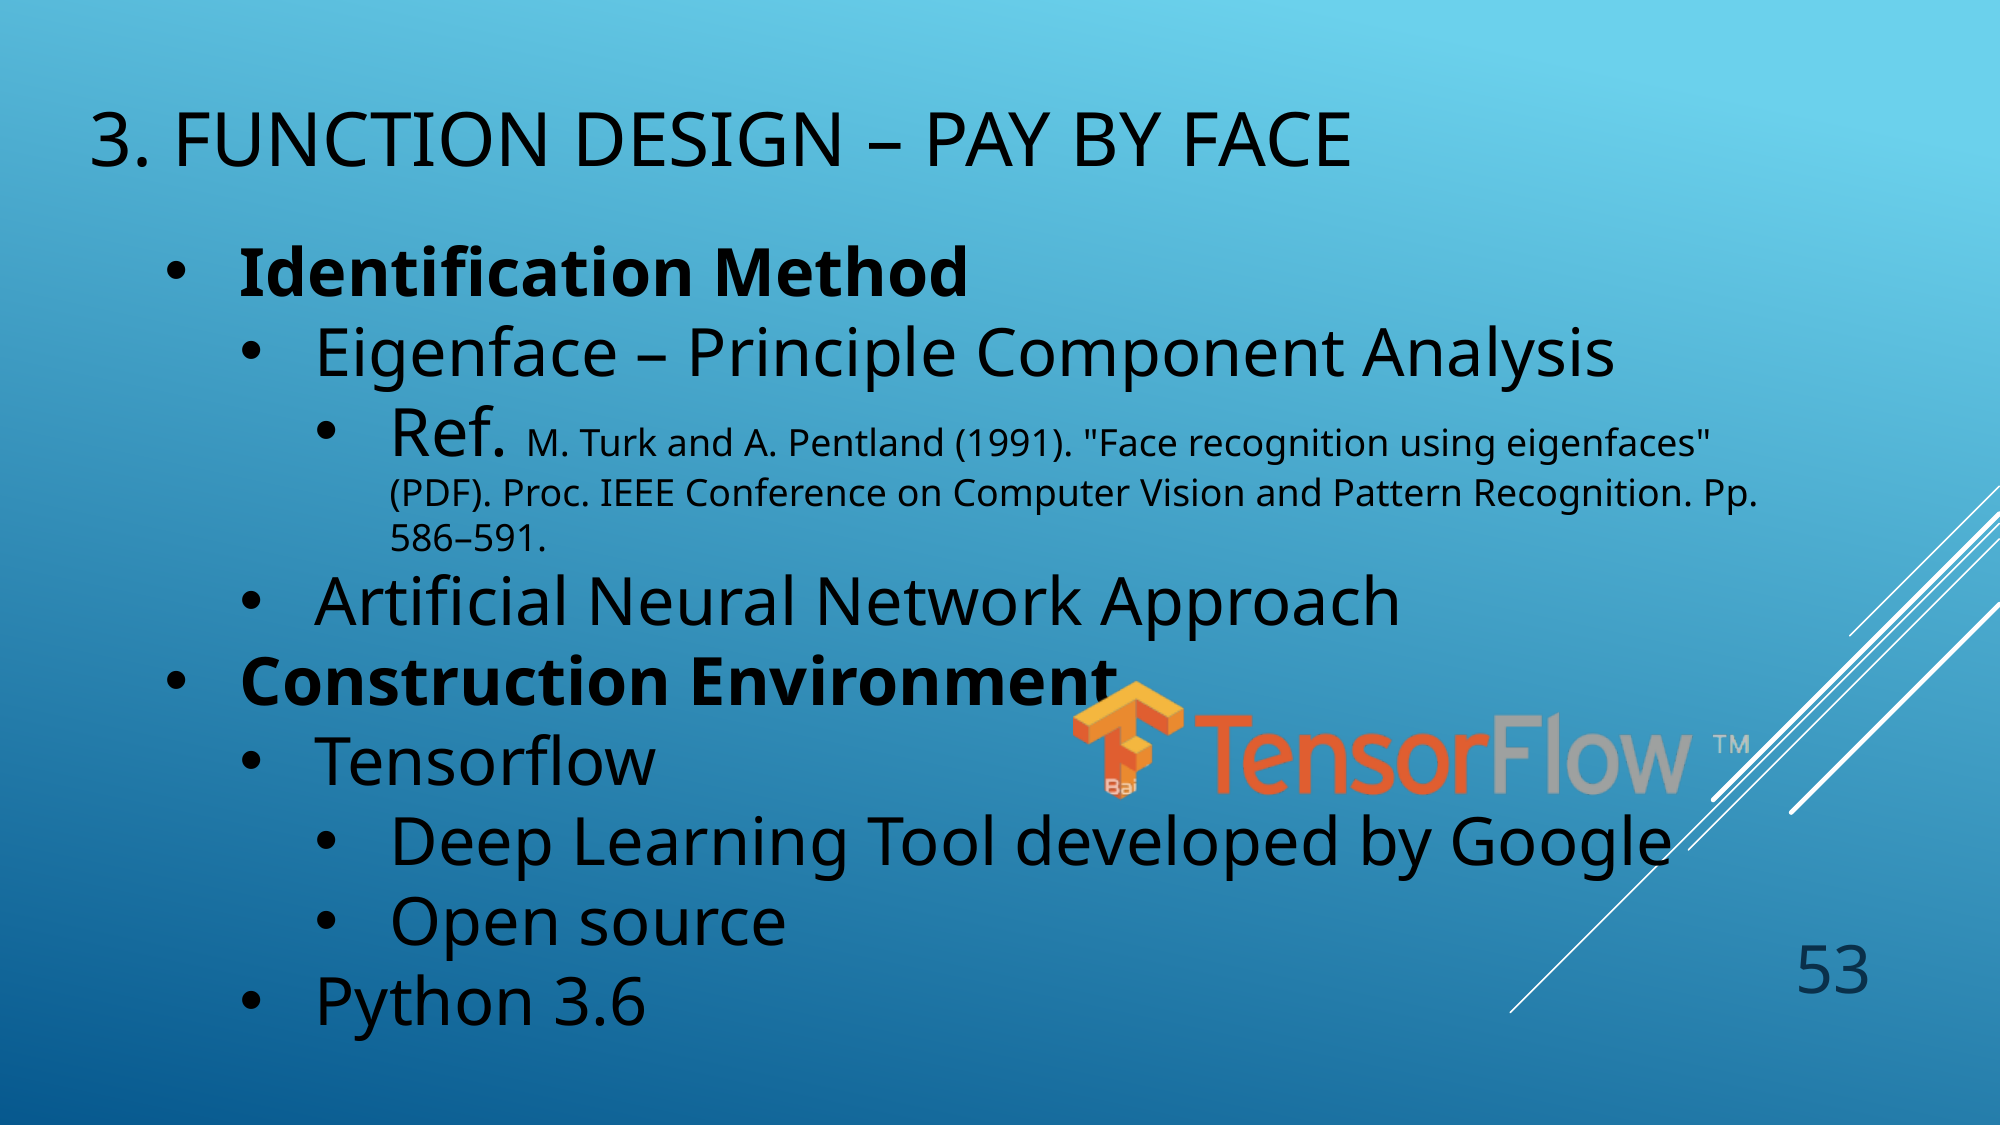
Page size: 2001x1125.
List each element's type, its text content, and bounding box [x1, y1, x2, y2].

slide_number 53 [1822, 915, 1888, 1025]
picture [1073, 678, 1750, 801]
title 3. Function design – Pay by FACE [74, 22, 1729, 221]
text_box Identification Method Eigenface – Principle Component Analysis Ref. M. Turk and A. Pentland (1991). "Face recognition using eigenfaces" (PDF). Proc. IEEE Conference on Computer Vision and Pattern Recognition. Pp. 586–591. Artificial Neural Network Approach Construction Environment Tensorflow Deep Learning Tool developed by Google Open source Python 3.6 [74, 221, 1822, 1125]
